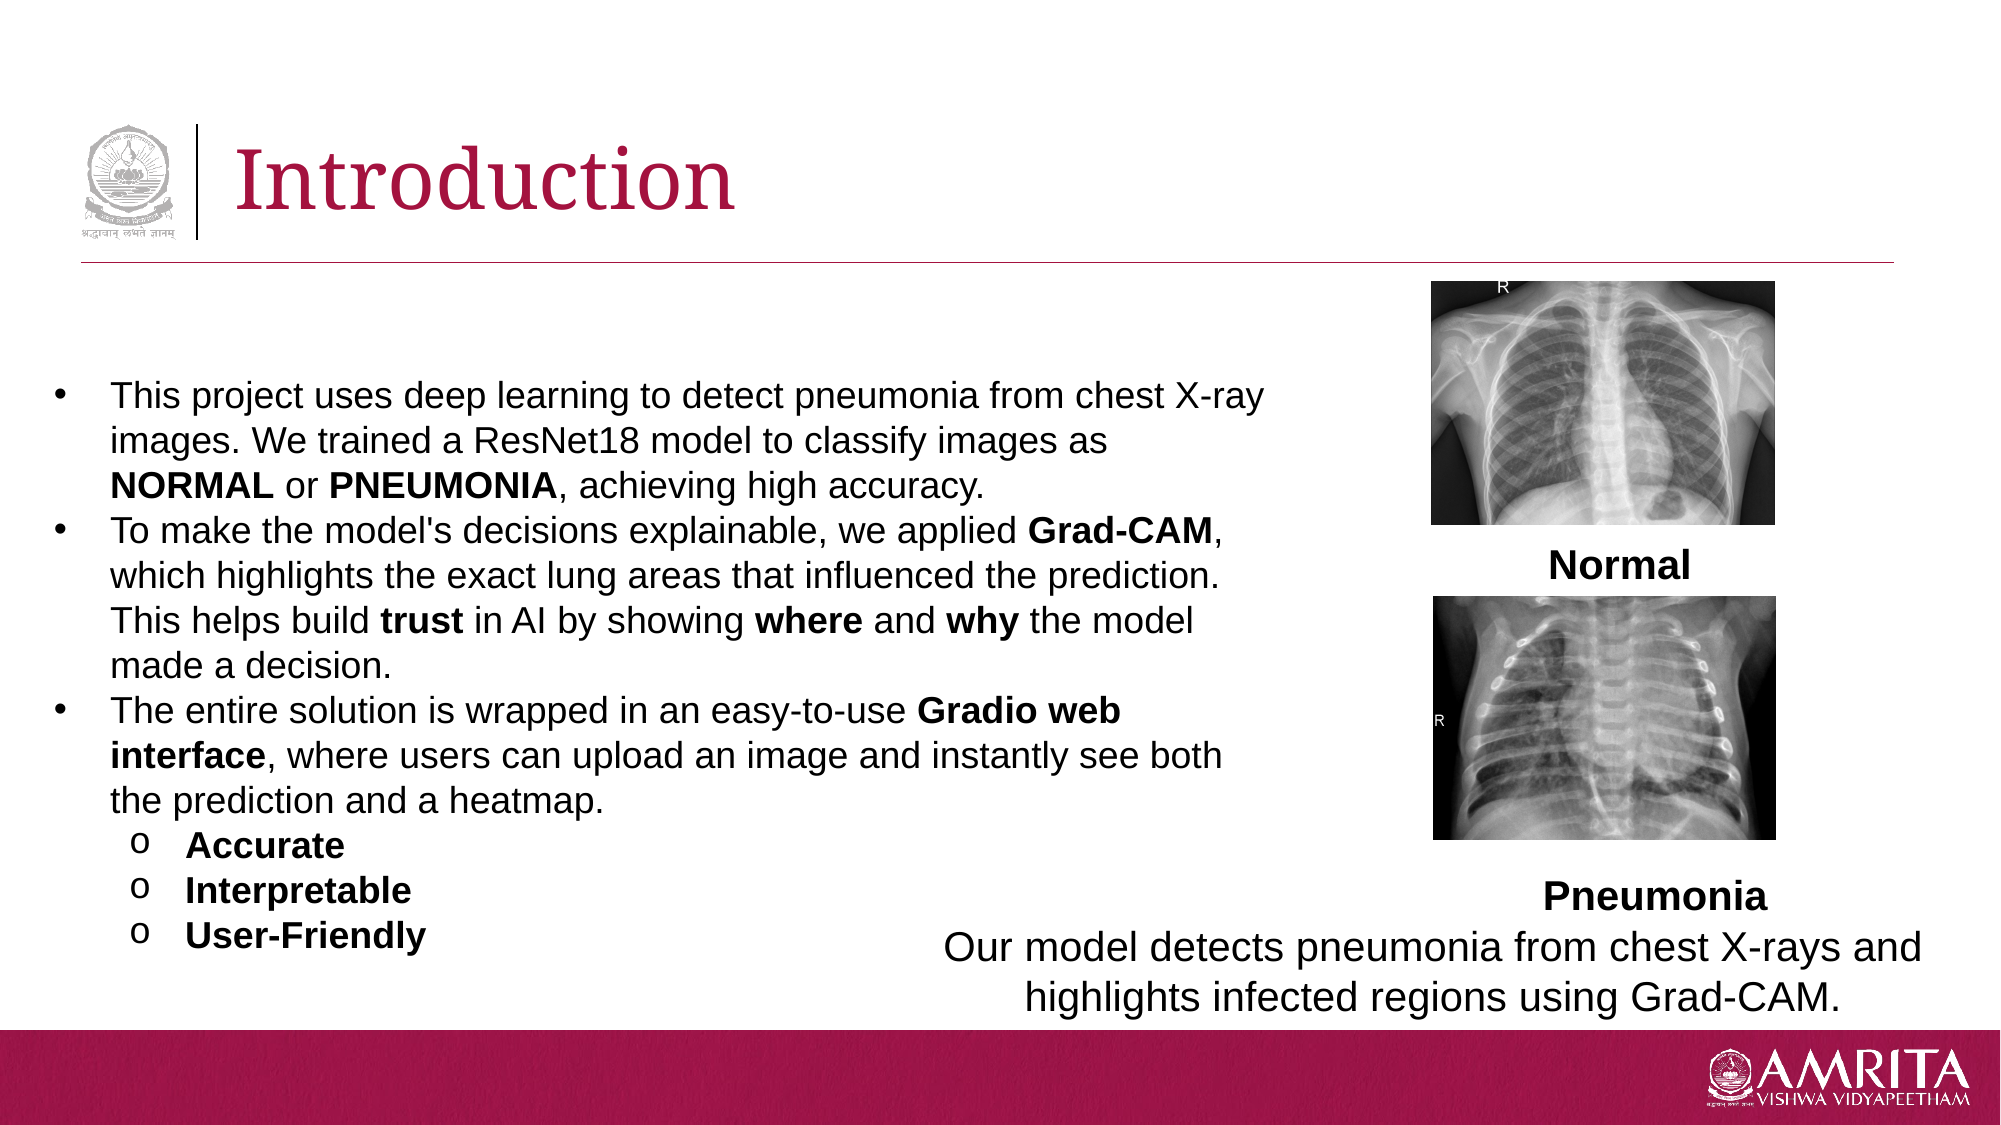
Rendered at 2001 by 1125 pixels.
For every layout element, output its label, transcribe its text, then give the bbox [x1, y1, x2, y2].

text_box Normal [1430, 530, 1810, 596]
text_box Pneumonia [1430, 861, 1881, 911]
picture [1430, 280, 1775, 525]
text_box Our model detects pneumonia from chest X-rays and highlights infected regions using Grad-CAM. [877, 911, 1989, 1027]
picture [0, 1030, 2001, 1125]
picture [81, 124, 177, 242]
picture [1433, 596, 1777, 840]
title Introduction [219, 117, 1956, 248]
text_box This project uses deep learning to detect pneumonia from chest X-ray images. We trained a ResNet18 model to classify images as NORMAL or PNEUMONIA, achieving high accuracy. To make the model's decisions explainable, we applied Grad-CAM, which highlights the exact lung areas that influenced the prediction. This helps build trust in AI by showing where and why the model made a decision. The entire solution is wrapped in an easy-to-use Gradio web interface, where users can upload an image and instantly see both the prediction and a heatmap. Accurate Interpretable User-Friendly [38, 363, 1288, 1009]
